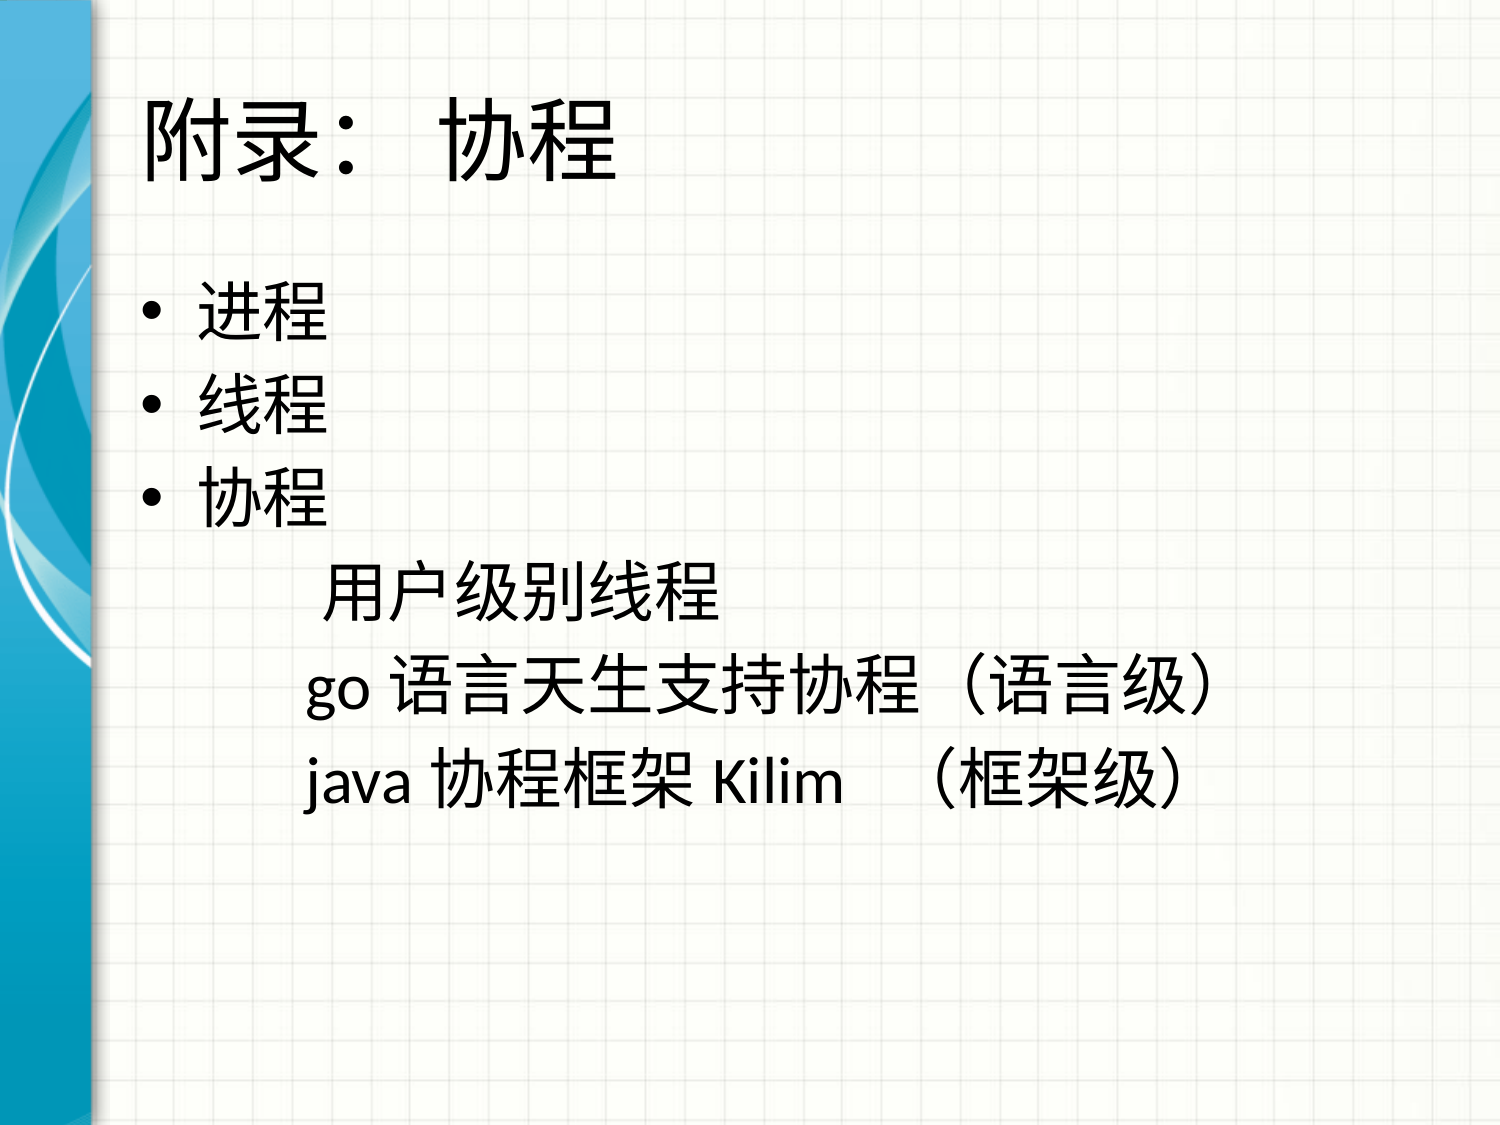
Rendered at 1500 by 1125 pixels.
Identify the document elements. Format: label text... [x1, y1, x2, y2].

picture [0, 0, 1500, 1125]
title 附录： 协程 [125, 44, 1450, 232]
list 进程 线程 协程 用户级别线程 go语言天生支持协程（语言级） java协程框架Kilim （框架级） [125, 261, 1450, 967]
